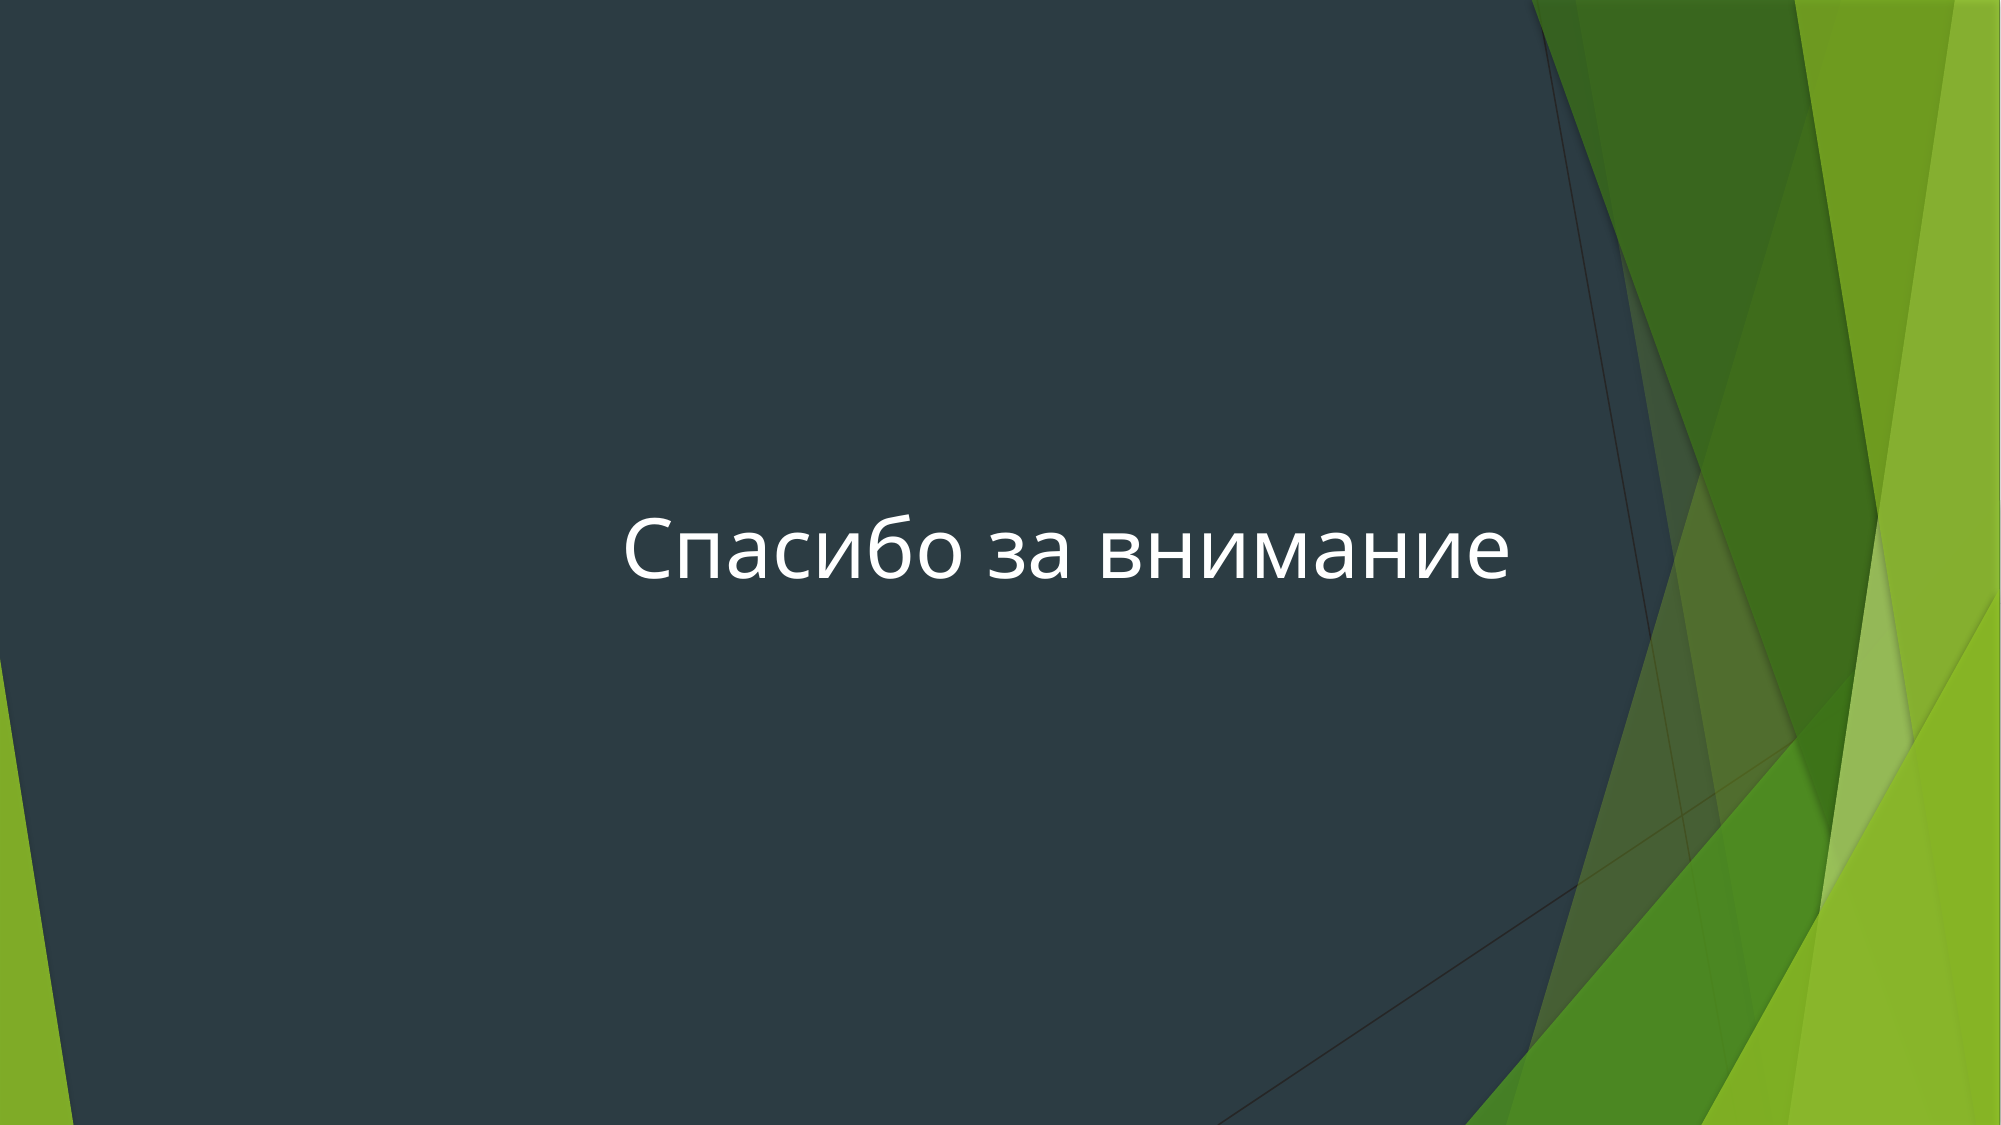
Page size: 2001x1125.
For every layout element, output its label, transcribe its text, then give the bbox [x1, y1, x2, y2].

text_box Спасибо за внимание [606, 487, 1544, 603]
